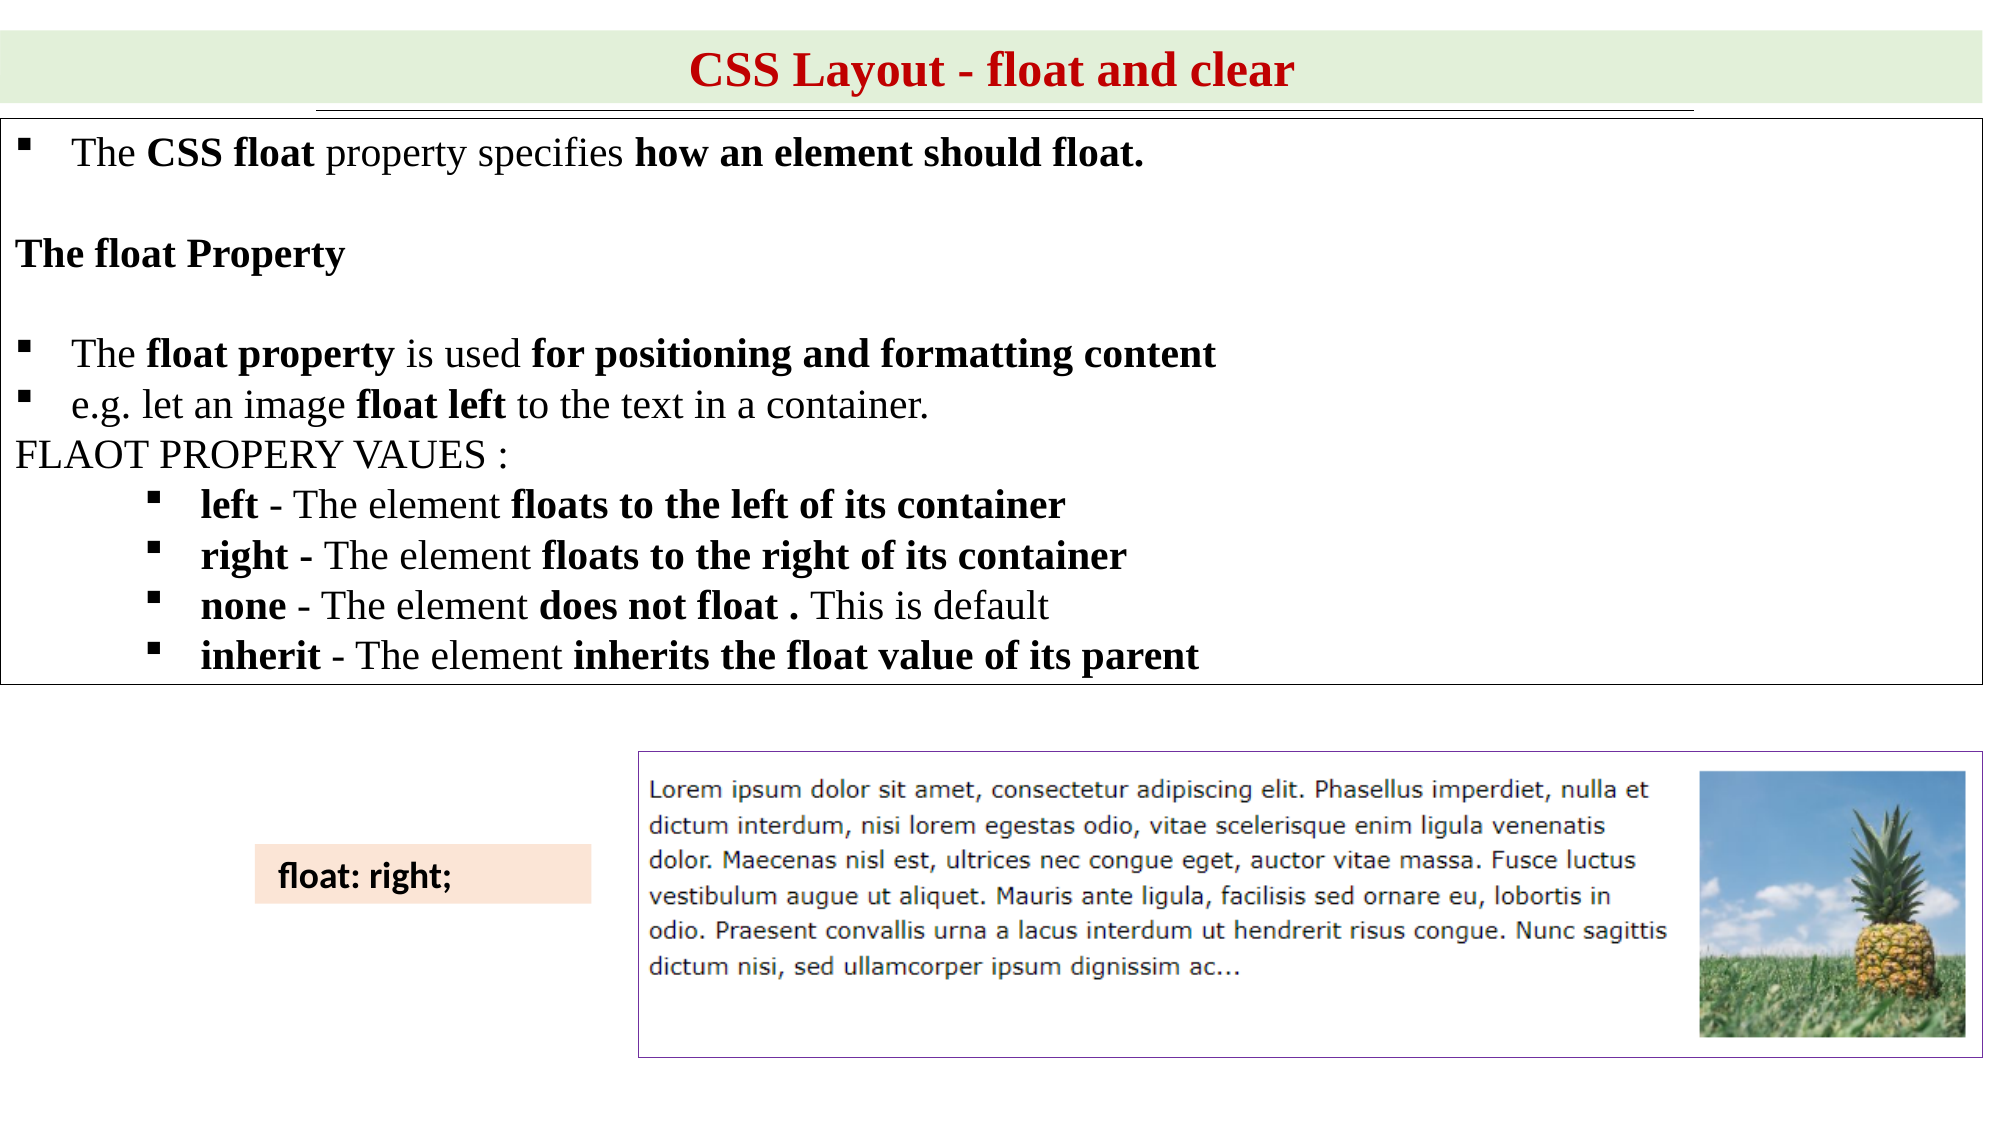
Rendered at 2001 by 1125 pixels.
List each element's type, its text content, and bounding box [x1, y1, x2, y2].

text_box The CSS float property specifies how an element should float. The float Property The float property is used for positioning and formatting content e.g. let an image float left to the text in a container. FLAOT PROPERY VAUES : left - The element floats to the left of its container right - The element floats to the right of its container none - The element does not float . This is default inherit - The element inherits the float value of its parent [0, 118, 1983, 685]
text_box float: right; [254, 844, 592, 904]
text_box CSS Layout - float and clear [0, 30, 1983, 104]
picture [638, 751, 1983, 1058]
